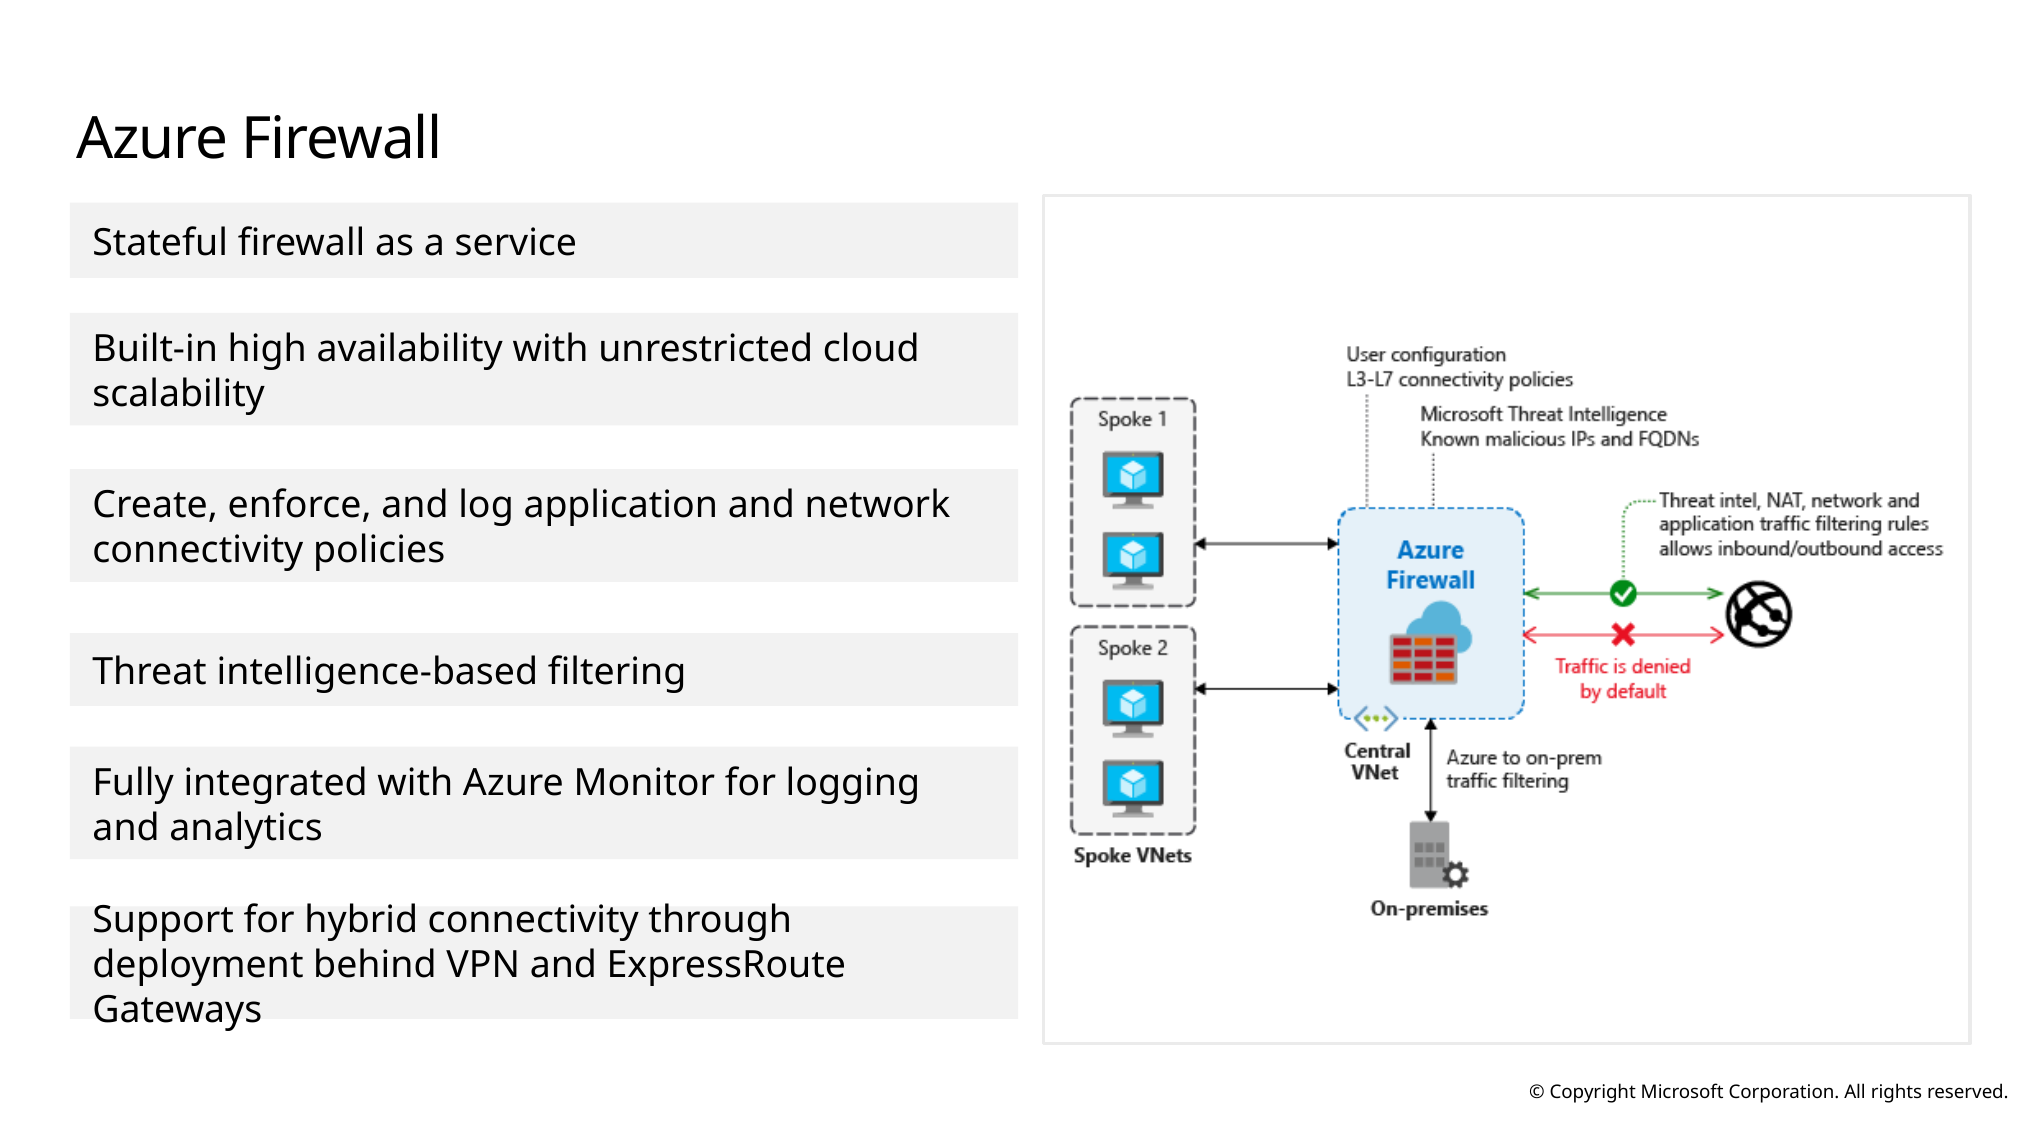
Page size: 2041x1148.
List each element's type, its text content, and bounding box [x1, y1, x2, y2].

text_box Stateful firewall as a service [69, 202, 1019, 278]
text_box [1043, 195, 1971, 1044]
text_box Create, enforce, and log application and network connectivity policies [69, 469, 1019, 582]
picture [1067, 345, 1947, 924]
text_box Support for hybrid connectivity through deployment behind VPN and ExpressRoute Gateways [69, 906, 1019, 1019]
text_box Threat intelligence-based filtering [69, 633, 1019, 706]
title Azure Firewall [76, 103, 1969, 172]
text_box Fully integrated with Azure Monitor for logging and analytics [69, 746, 1019, 860]
text_box Built-in high availability with unrestricted cloud scalability [69, 312, 1019, 426]
